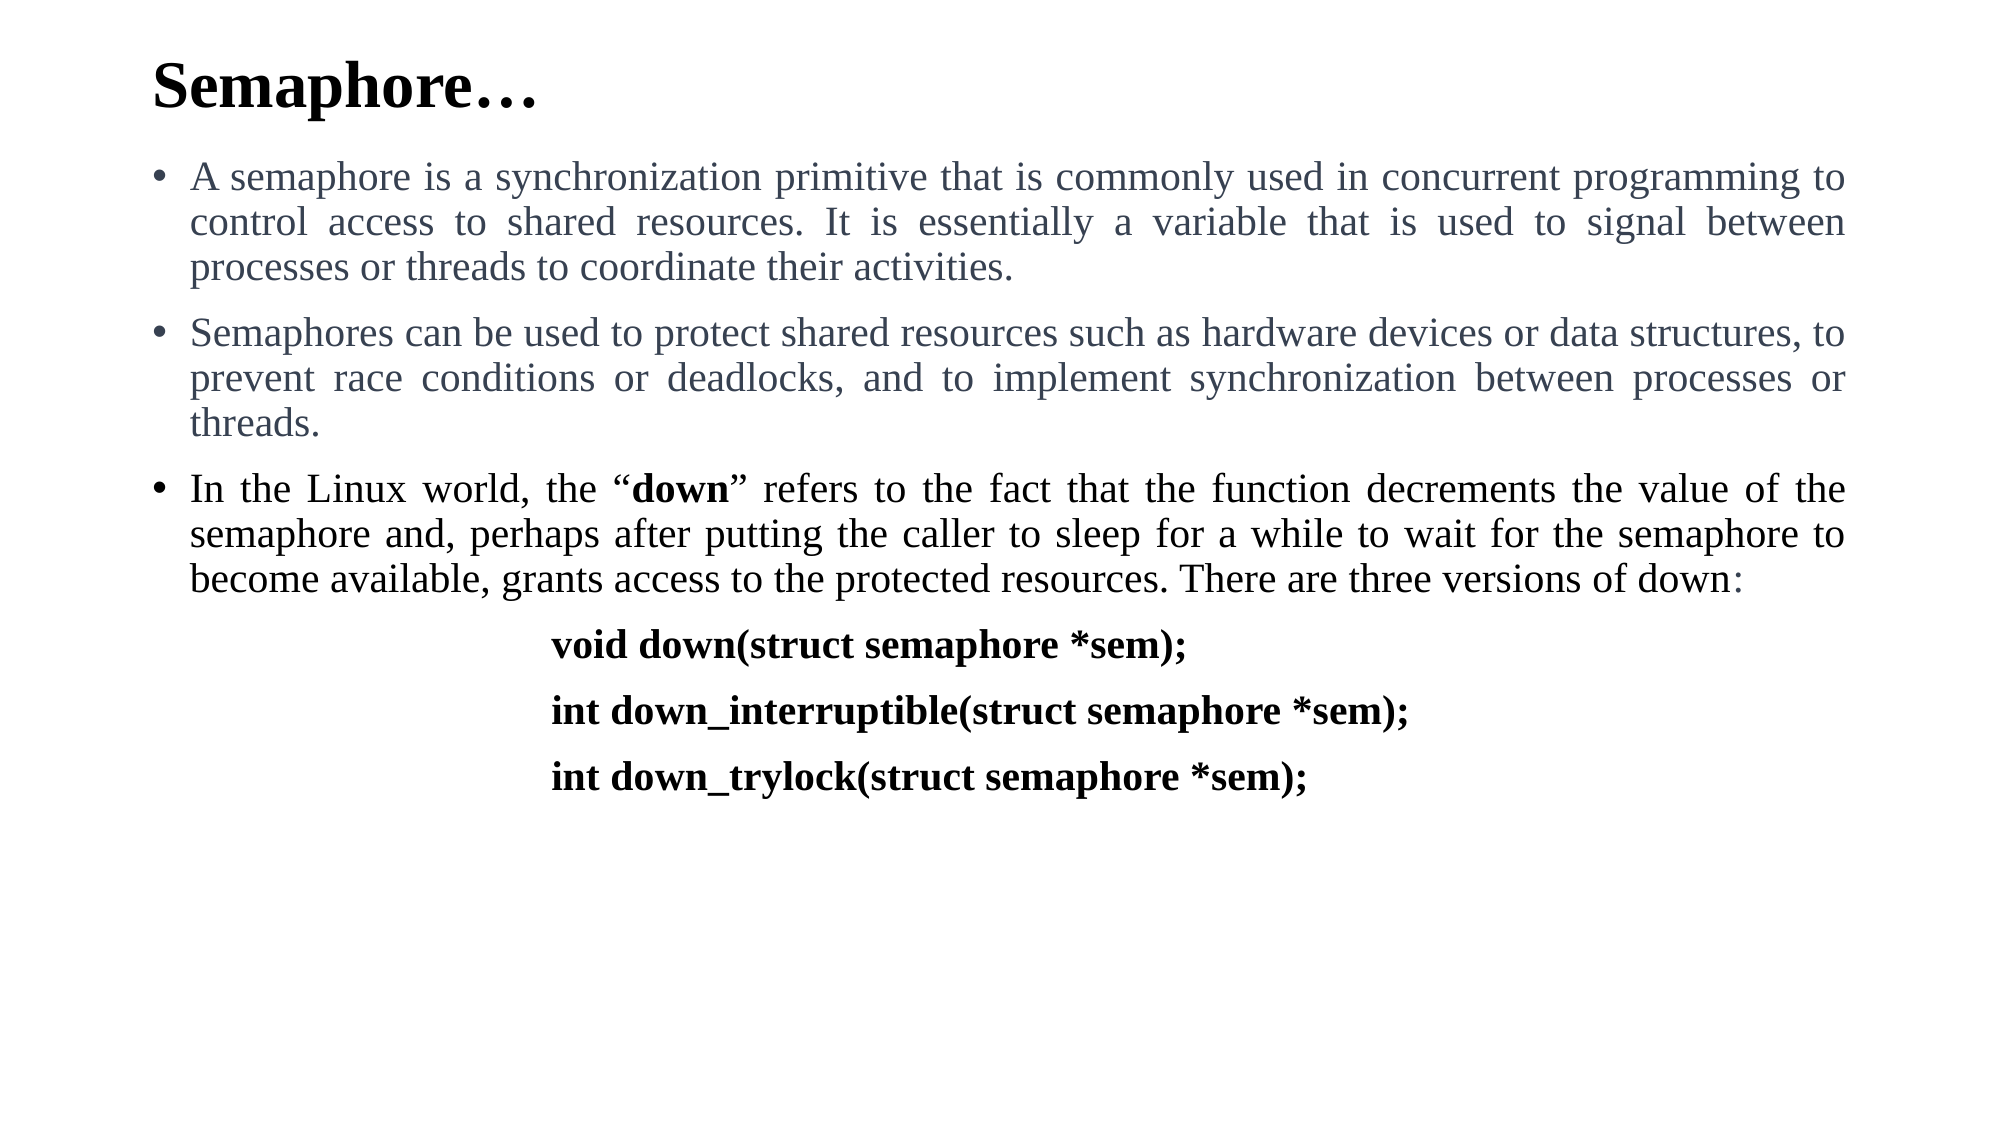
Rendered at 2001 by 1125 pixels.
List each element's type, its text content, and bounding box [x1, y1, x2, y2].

text_box A semaphore is a synchronization primitive that is commonly used in concurrent programming to control access to shared resources. It is essentially a variable that is used to signal between processes or threads to coordinate their activities. Semaphores can be used to protect shared resources such as hardware devices or data structures, to prevent race conditions or deadlocks, and to implement synchronization between processes or threads. In the Linux world, the “down” refers to the fact that the function decrements the value of the semaphore and, perhaps after putting the caller to sleep for a while to wait for the semaphore to become available, grants access to the protected resources. There are three versions of down: void down(struct semaphore *sem); int down_interruptible(struct semaphore *sem); int down_trylock(struct semaphore *sem); [137, 147, 1863, 1014]
text_box Semaphore… [137, 23, 1863, 147]
